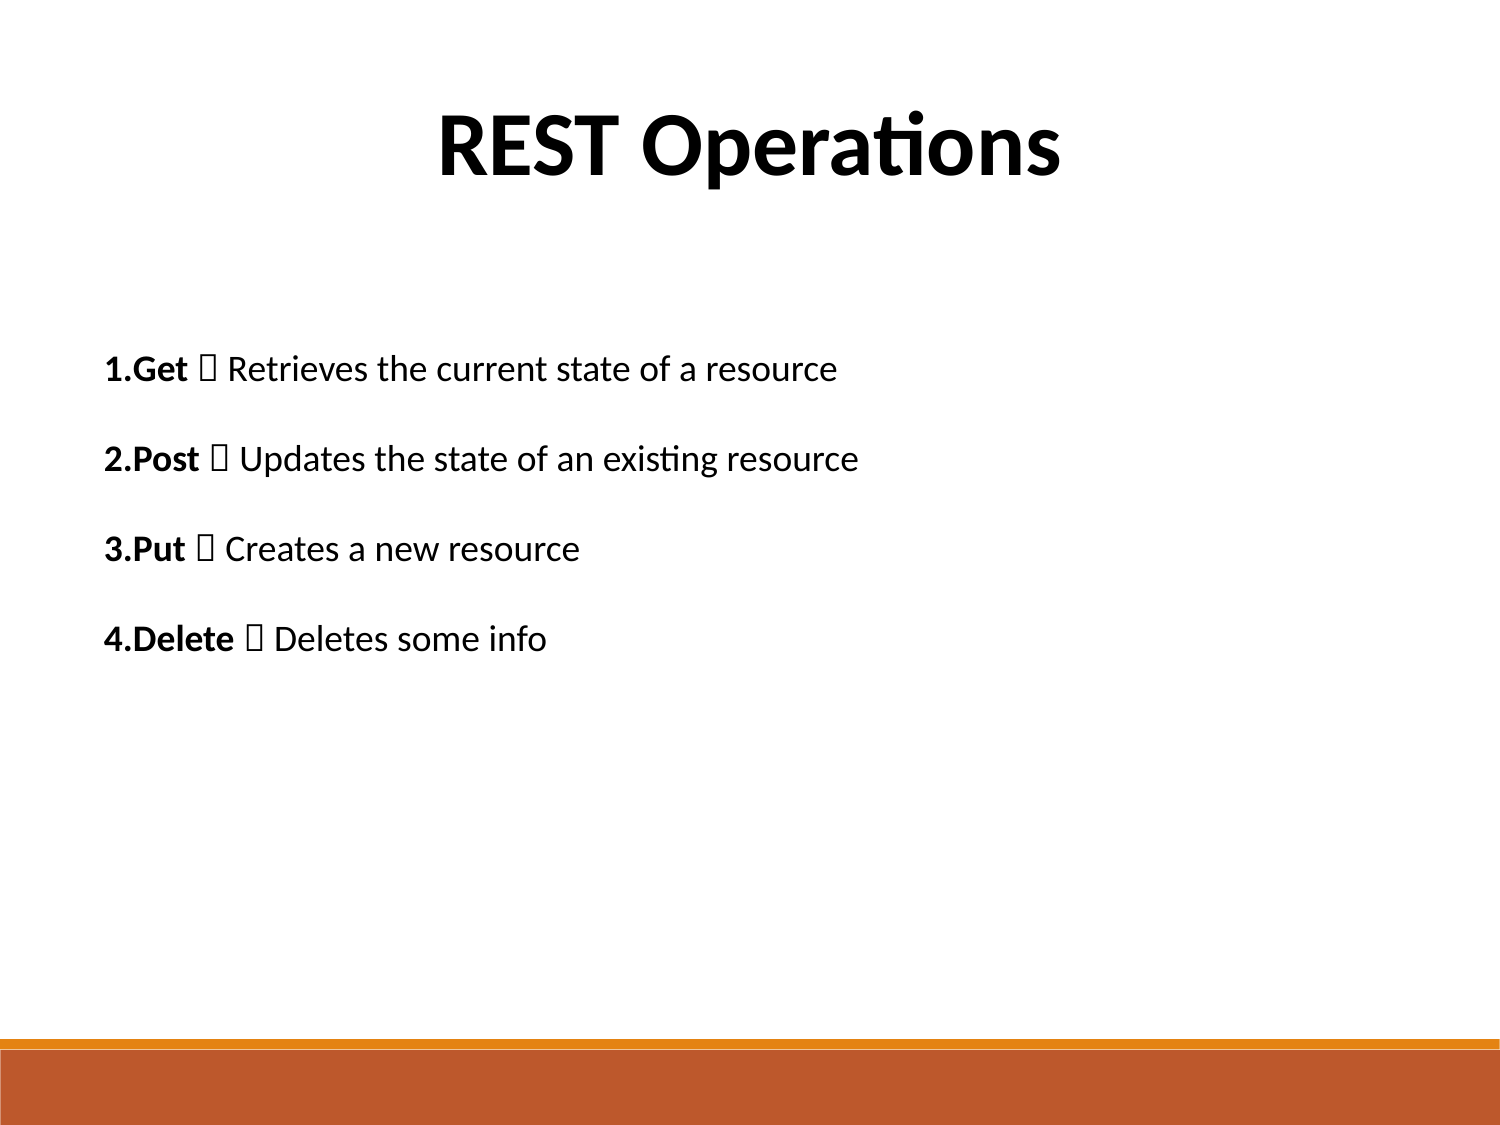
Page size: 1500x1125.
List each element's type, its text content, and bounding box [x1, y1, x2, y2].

text_box REST Operations [74, 45, 1425, 233]
text_box Get  Retrieves the current state of a resource Post  Updates the state of an existing resource Put  Creates a new resource Delete  Deletes some info [89, 261, 1460, 1034]
